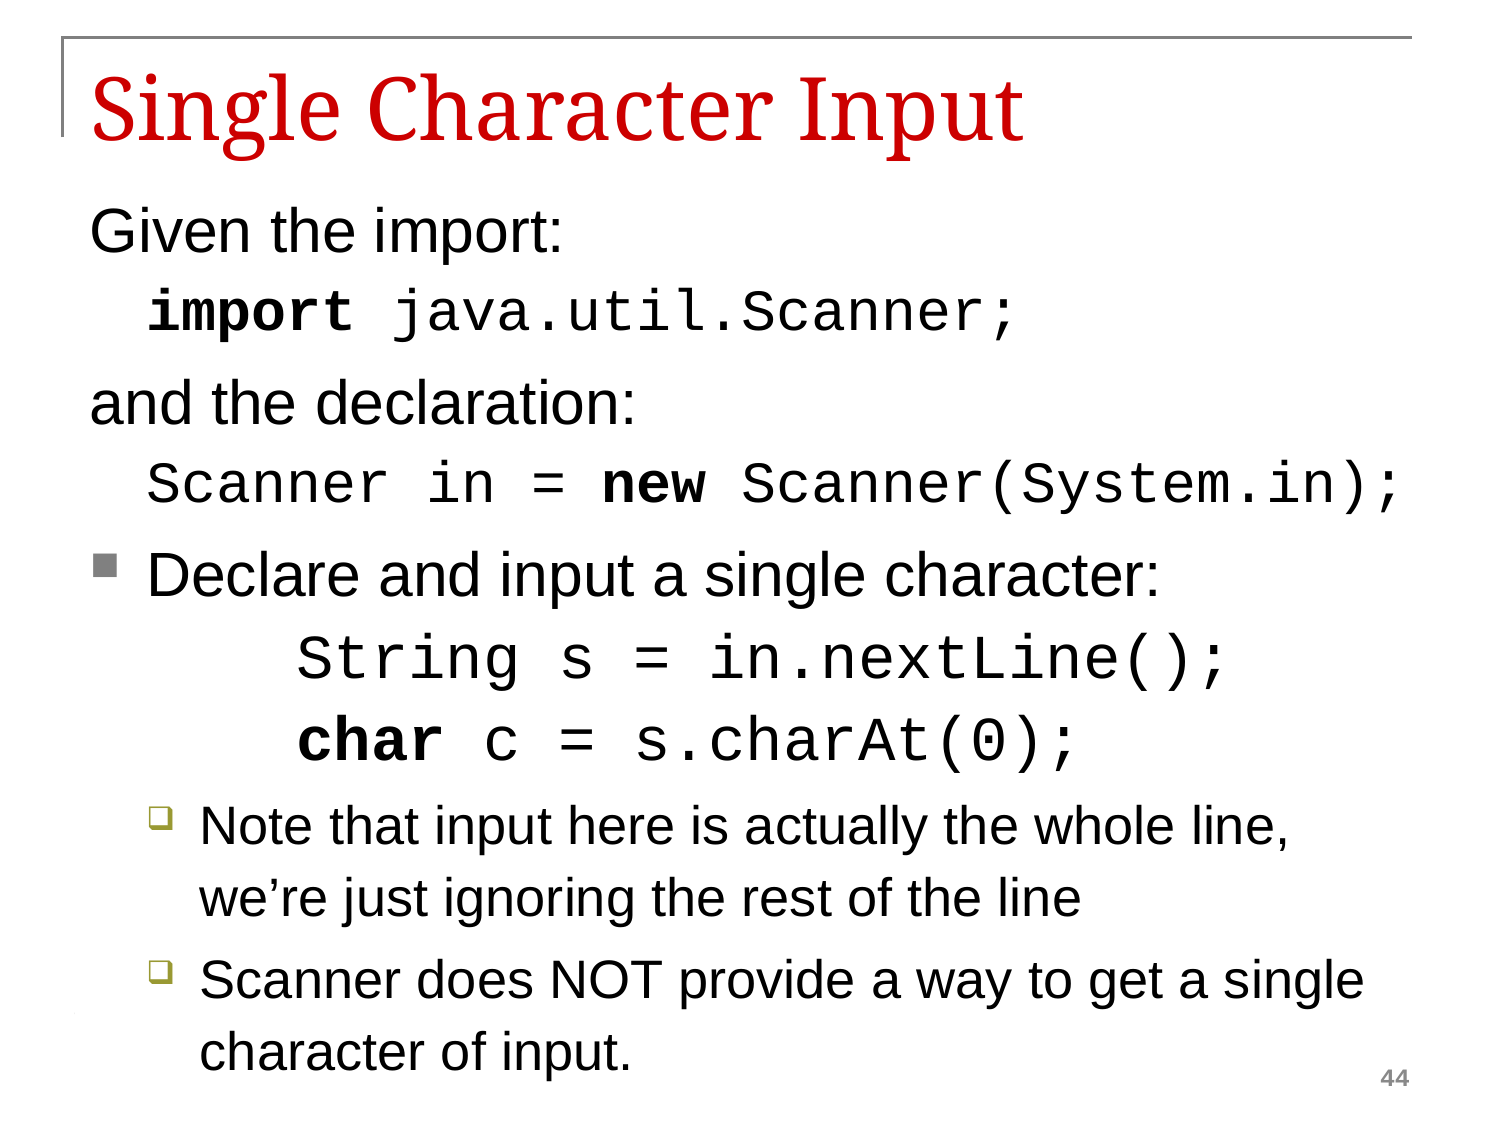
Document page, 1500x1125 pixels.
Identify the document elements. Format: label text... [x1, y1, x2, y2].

slide_number 44 [1074, 1023, 1426, 1100]
title Single Character Input [74, 45, 1426, 174]
list Given the import: import java.util.Scanner; and the declaration: Scanner in = new Scanner(System.in); Declare and input a single character: String s = in.nextLine(); char c = s.charAt(0); Note that input here is actually the whole line, we’re just ignoring the rest of the line Scanner does NOT provide a way to get a single character of input. [74, 174, 1451, 1088]
